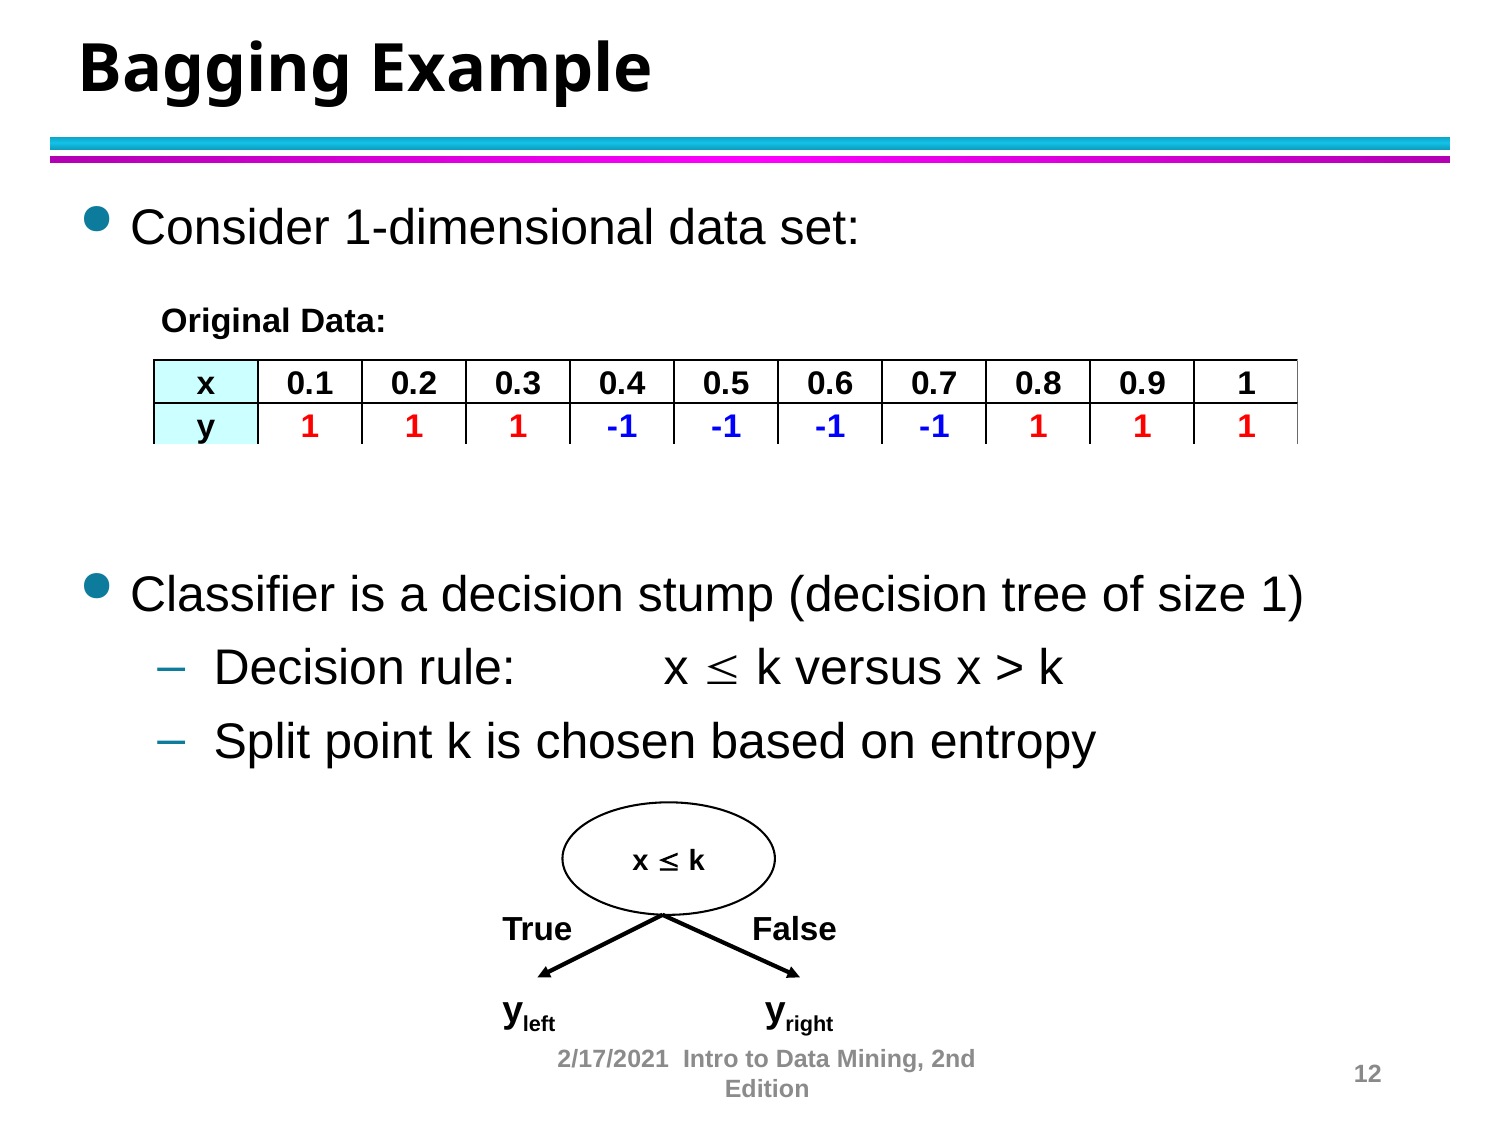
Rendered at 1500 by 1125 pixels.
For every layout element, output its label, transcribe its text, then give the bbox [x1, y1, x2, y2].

text_box True [487, 899, 600, 955]
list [102, 274, 1333, 473]
footer 2/17/2021 Intro to Data Mining, 2nd Edition [496, 1042, 1038, 1103]
text_box [537, 955, 583, 977]
text_box x  k [562, 802, 775, 915]
text_box [750, 955, 800, 977]
title Bagging Example [62, 24, 1421, 113]
list Consider 1-dimensional data set: Classifier is a decision stump (decision tree of size 1) Decision rule: x  k versus x > k Split point k is chosen based on entropy [67, 187, 1432, 1038]
text_box False [737, 899, 900, 955]
text_box yright [750, 977, 863, 1042]
slide_number 12 [1059, 1042, 1397, 1103]
text_box yleft [487, 977, 600, 1044]
